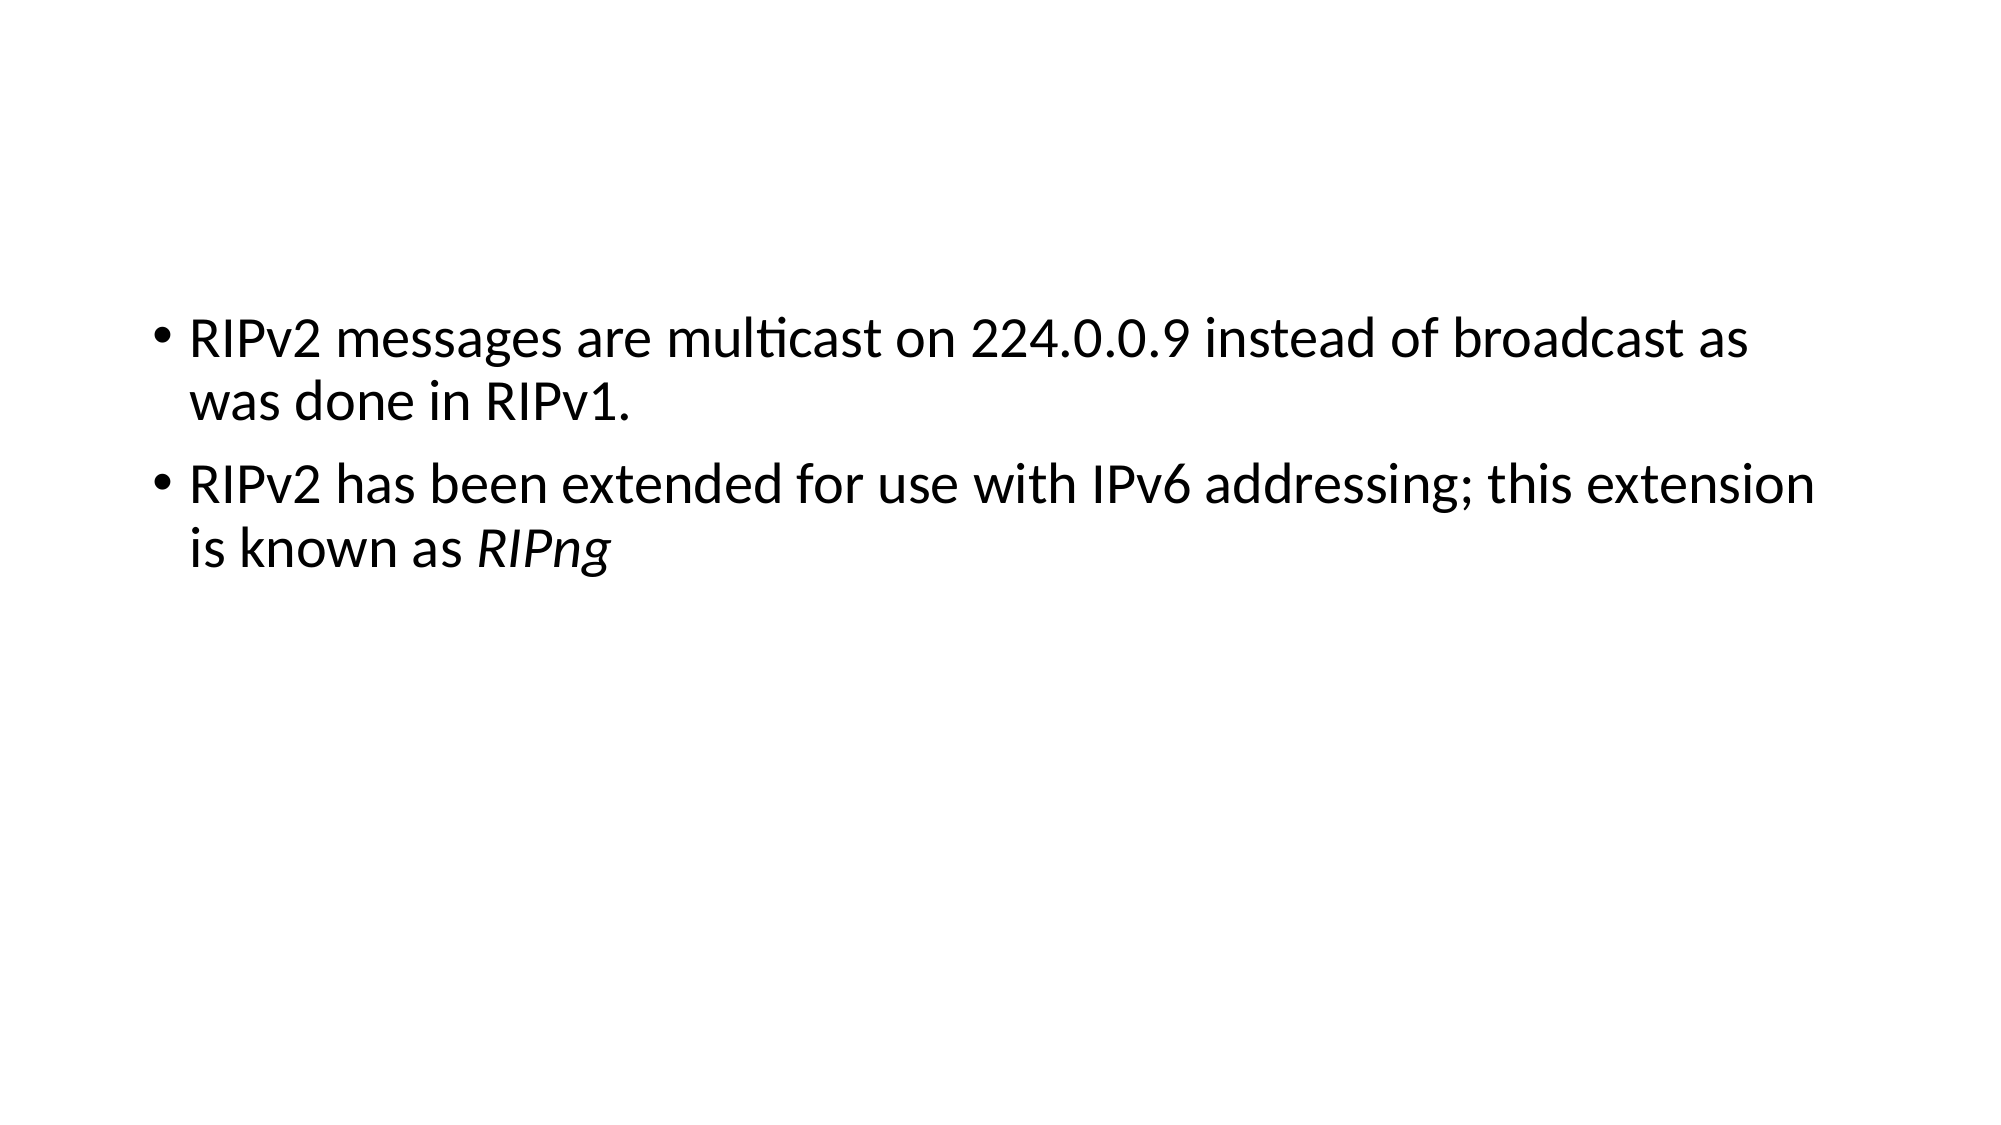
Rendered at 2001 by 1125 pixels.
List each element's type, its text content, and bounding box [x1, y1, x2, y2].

list RIPv2 messages are multicast on 224.0.0.9 instead of broadcast as was done in RIPv1. RIPv2 has been extended for use with IPv6 addressing; this extension is known as RIPng [137, 299, 1863, 1014]
